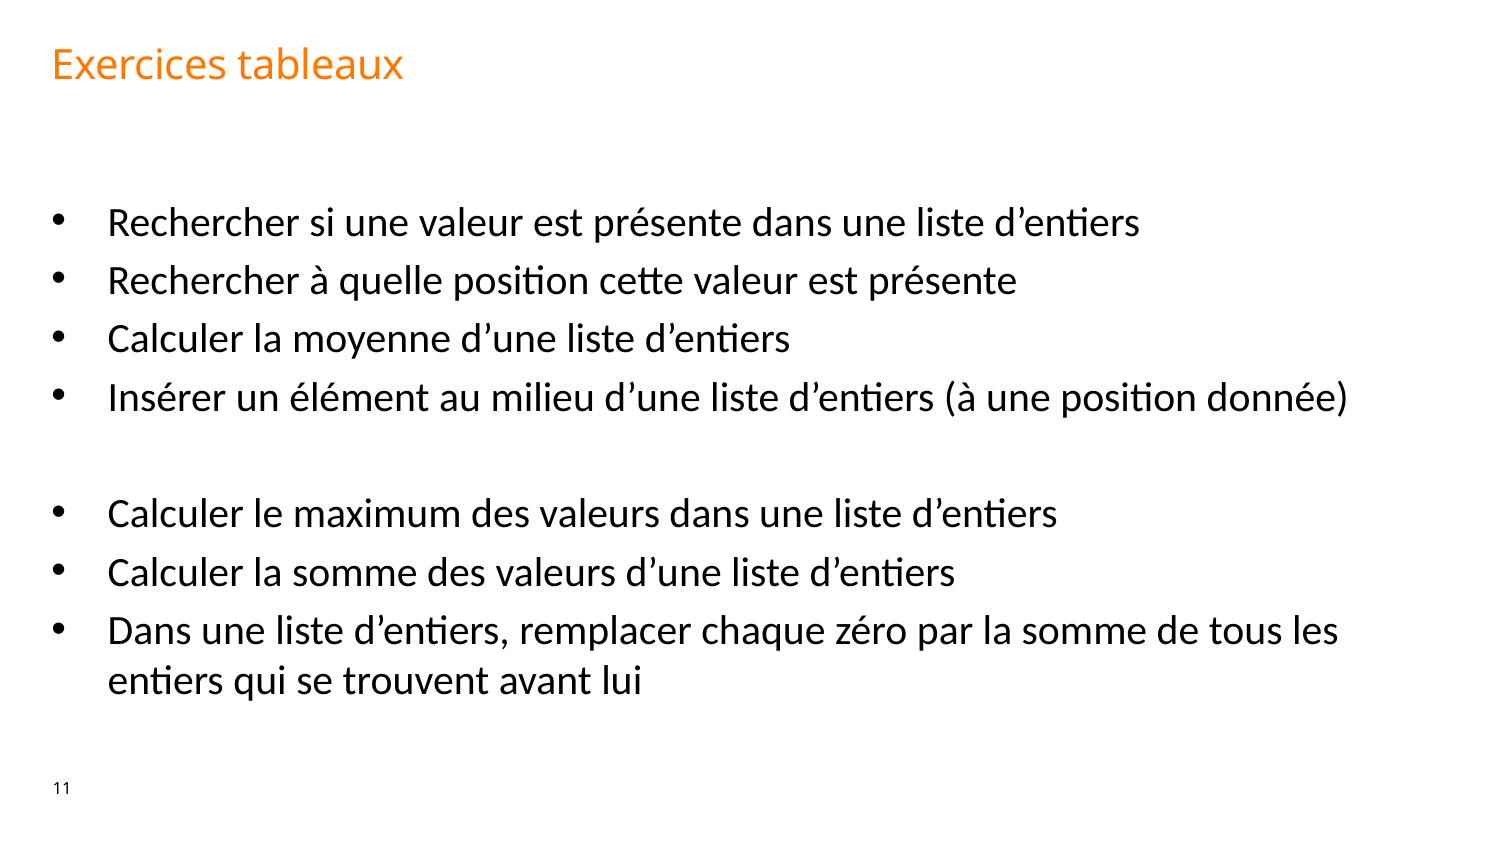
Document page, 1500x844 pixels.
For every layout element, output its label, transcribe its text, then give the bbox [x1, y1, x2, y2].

text_box Rechercher si une valeur est présente dans une liste d’entiers Rechercher à quelle position cette valeur est présente Calculer la moyenne d’une liste d’entiers Insérer un élément au milieu d’une liste d’entiers (à une position donnée) Calculer le maximum des valeurs dans une liste d’entiers Calculer la somme des valeurs d’une liste d’entiers Dans une liste d’entiers, remplacer chaque zéro par la somme de tous les entiers qui se trouvent avant lui [51, 194, 1448, 746]
text_box Exercices tableaux [51, 43, 1448, 166]
